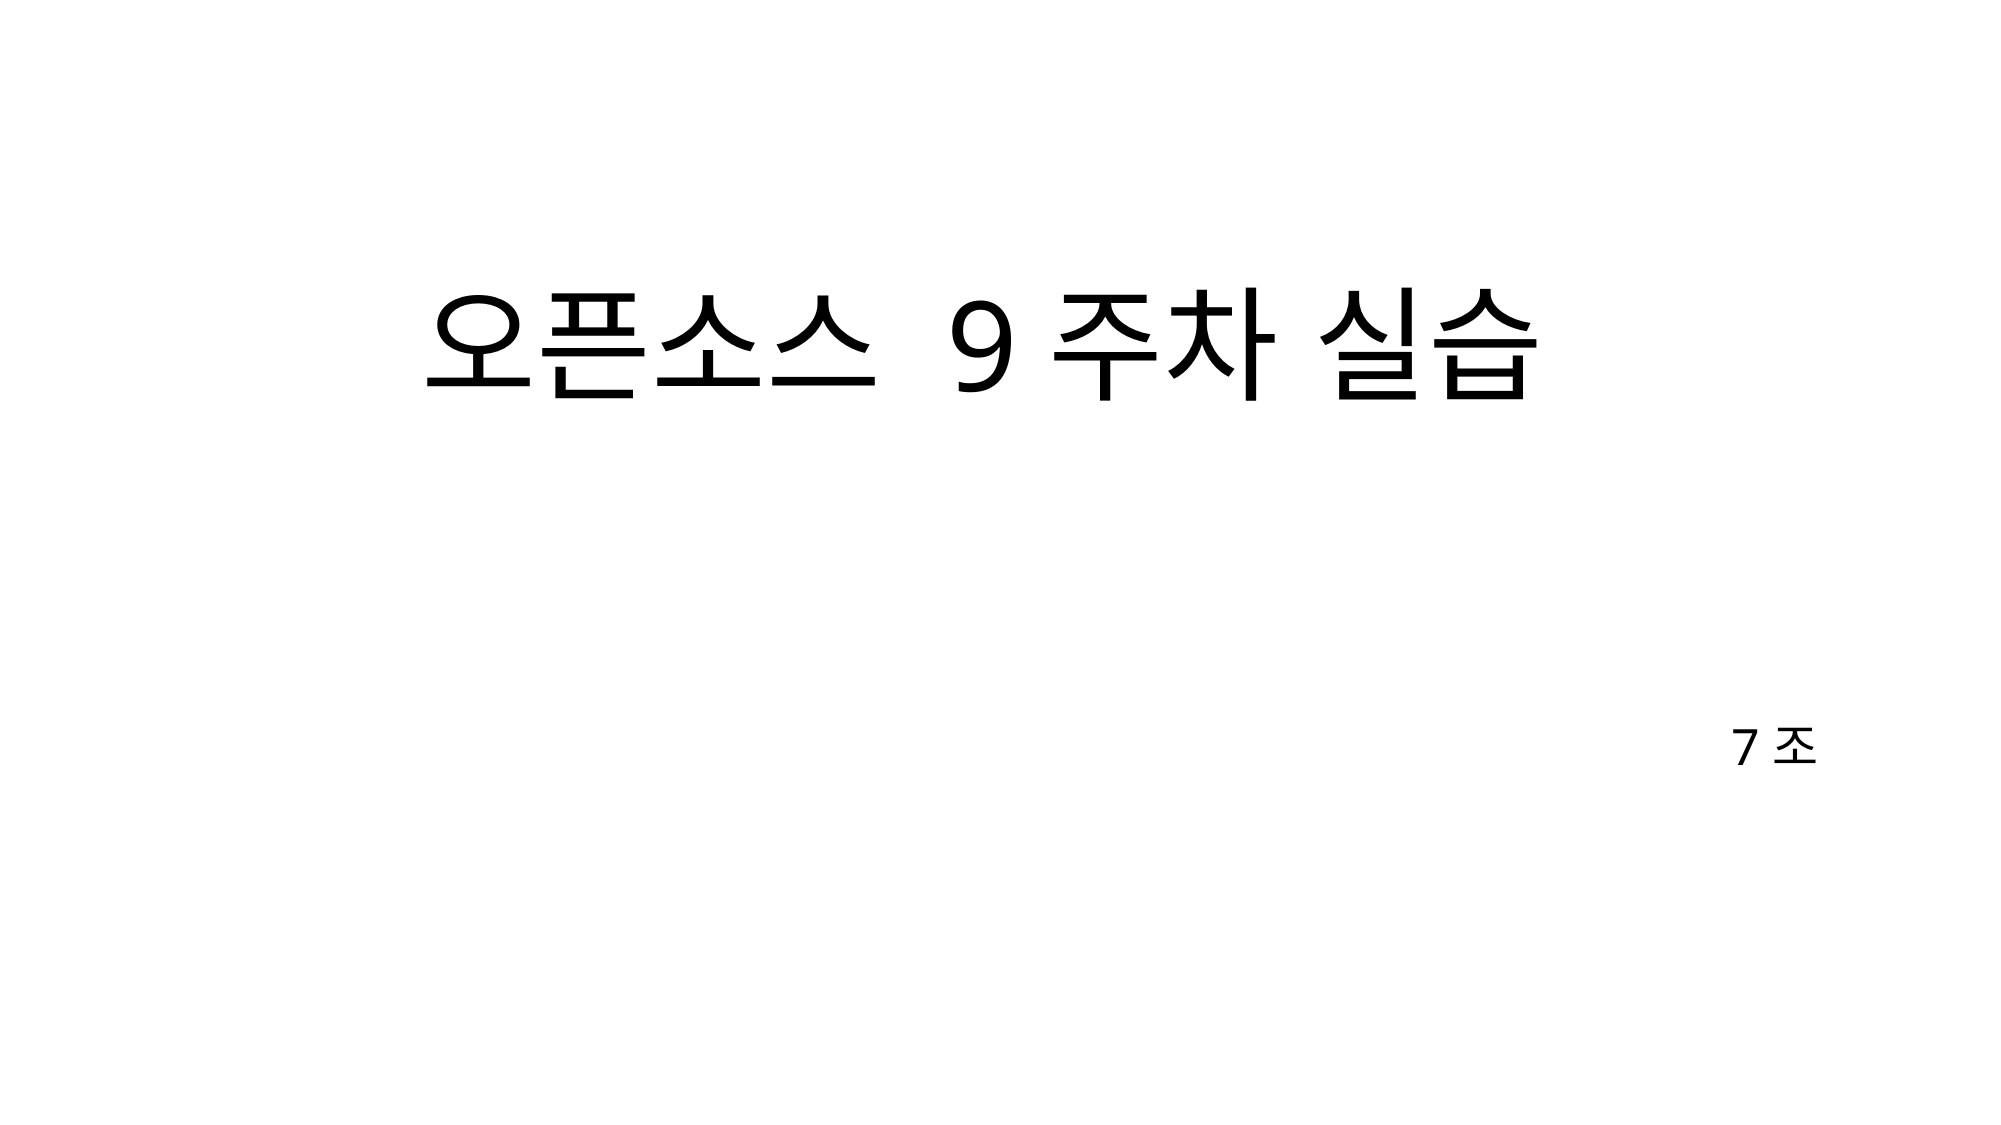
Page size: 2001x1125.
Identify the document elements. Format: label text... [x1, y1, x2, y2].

title 오픈소스 9주차 실습 [249, 184, 1750, 576]
subtitle 7조 [1025, 714, 2000, 986]
